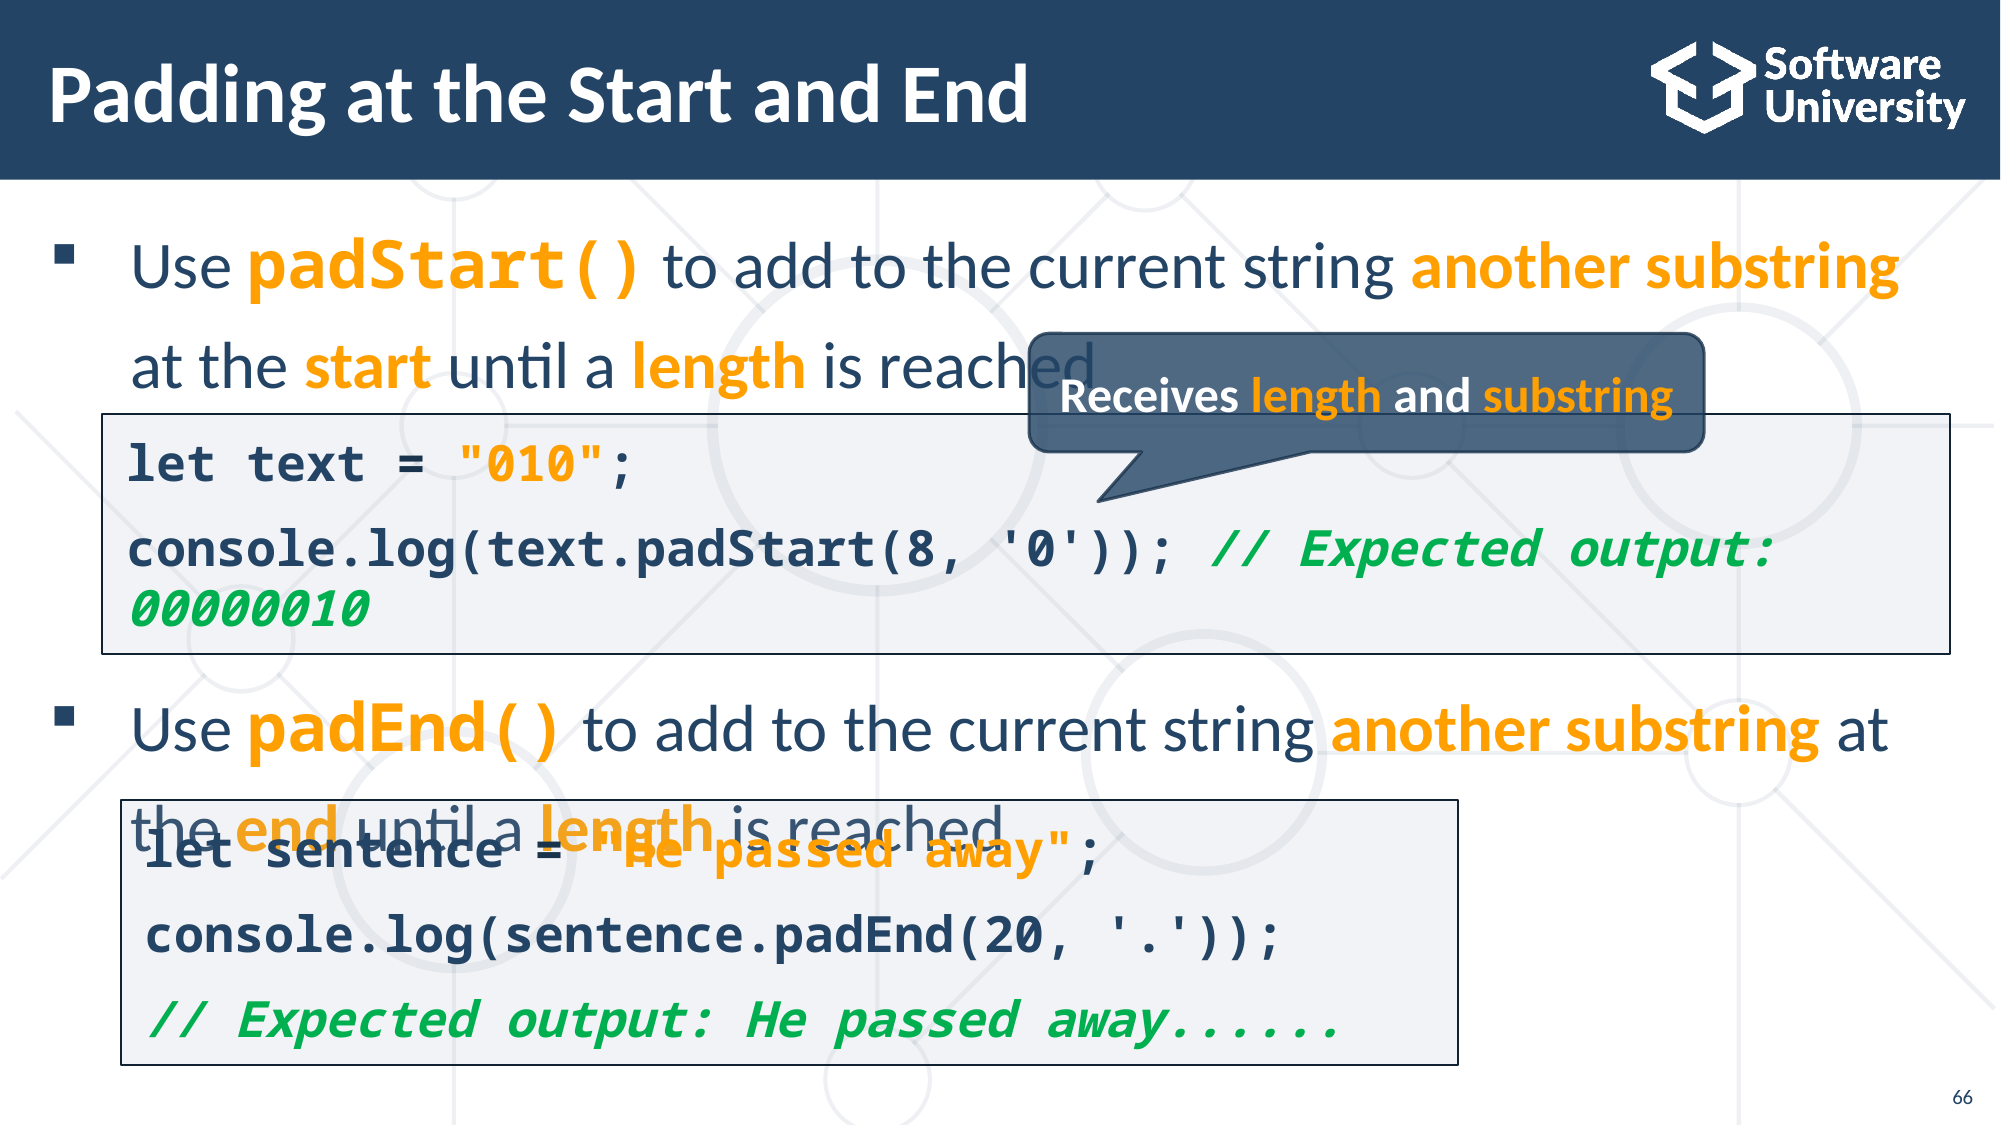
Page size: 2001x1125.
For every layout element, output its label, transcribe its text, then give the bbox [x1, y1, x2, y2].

text_box Receives length and substring [1026, 331, 1707, 504]
list Use padStart() to add to the current string another substring at the start until a length is reached Use padEnd() to add to the current string another substring at the end until a length is reached [31, 196, 1969, 1047]
text_box let sentence = "He passed away"; console.log(sentence.padEnd(20, '.')); // Expected output: He passed away...... [120, 799, 1459, 1066]
title Padding at the Start and End [31, 16, 1625, 162]
slide_number 66 [1927, 1067, 1989, 1117]
picture [1651, 41, 1966, 134]
text_box let text = "010"; console.log(text.padStart(8, '0')); // Expected output: 00000010 [102, 413, 1950, 655]
